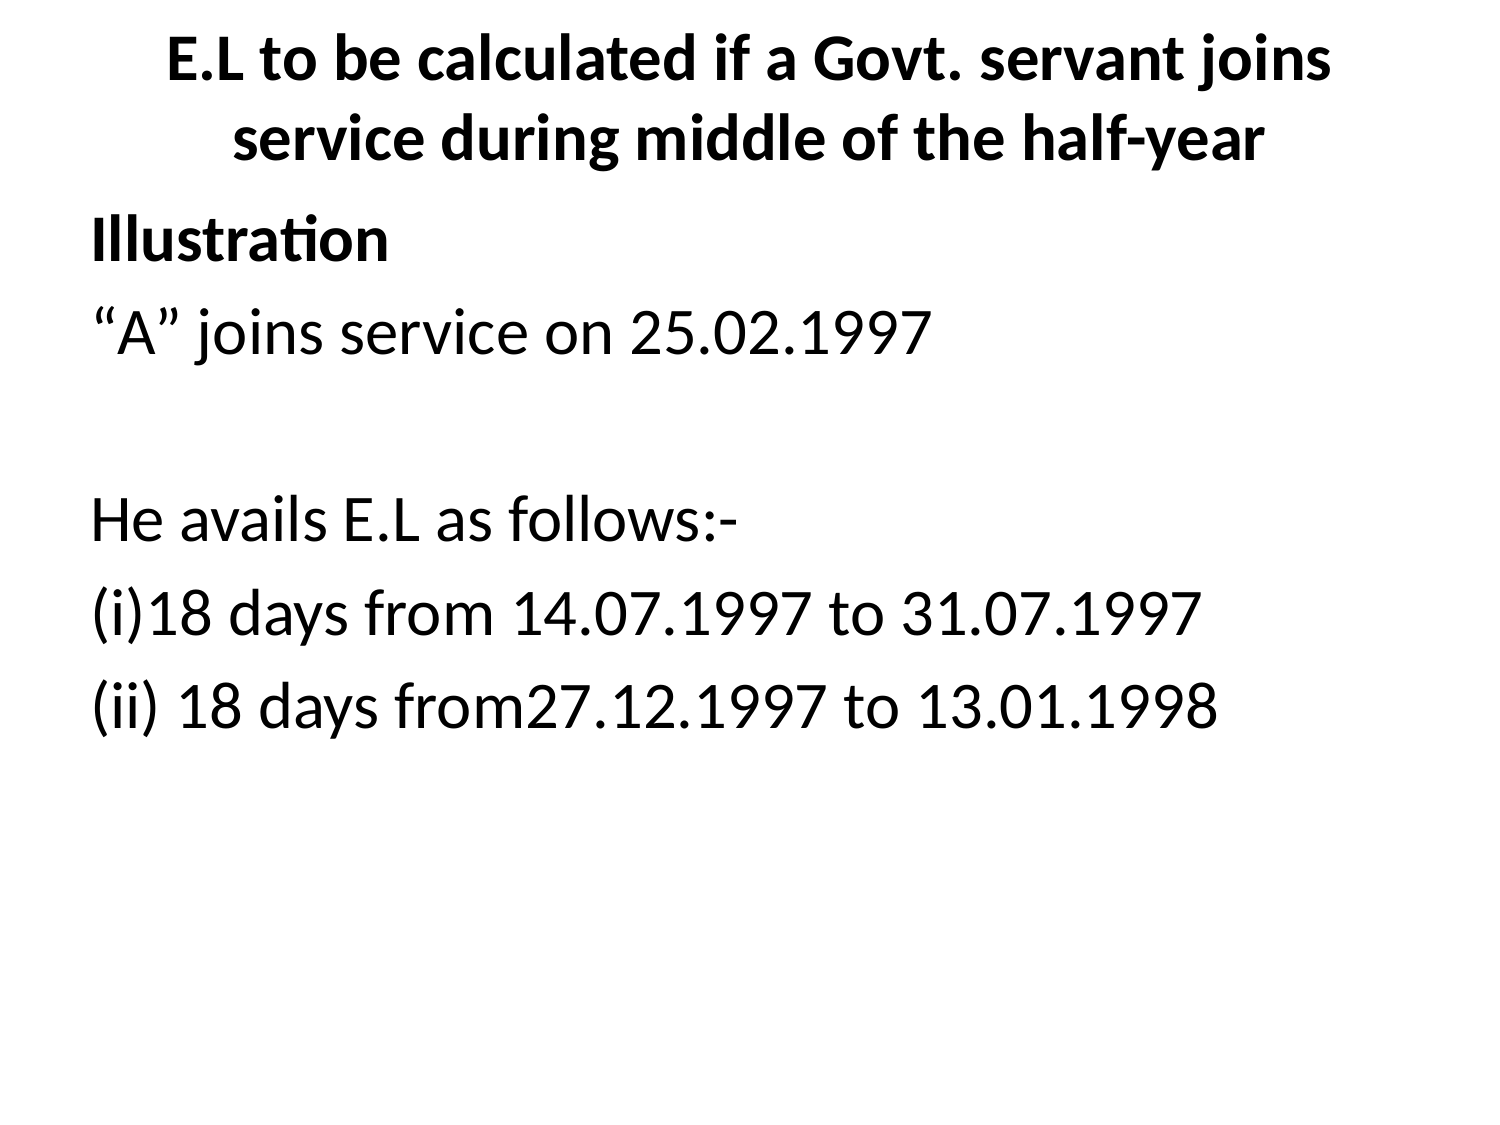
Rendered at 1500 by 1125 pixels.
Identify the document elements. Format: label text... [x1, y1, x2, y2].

title E.L to be calculated if a Govt. servant joins service during middle of the half-year [75, 0, 1425, 187]
list Illustration “A” joins service on 25.02.1997 He avails E.L as follows:- (i)18 days from 14.07.1997 to 31.07.1997 (ii) 18 days from27.12.1997 to 13.01.1998 [75, 187, 1425, 1088]
